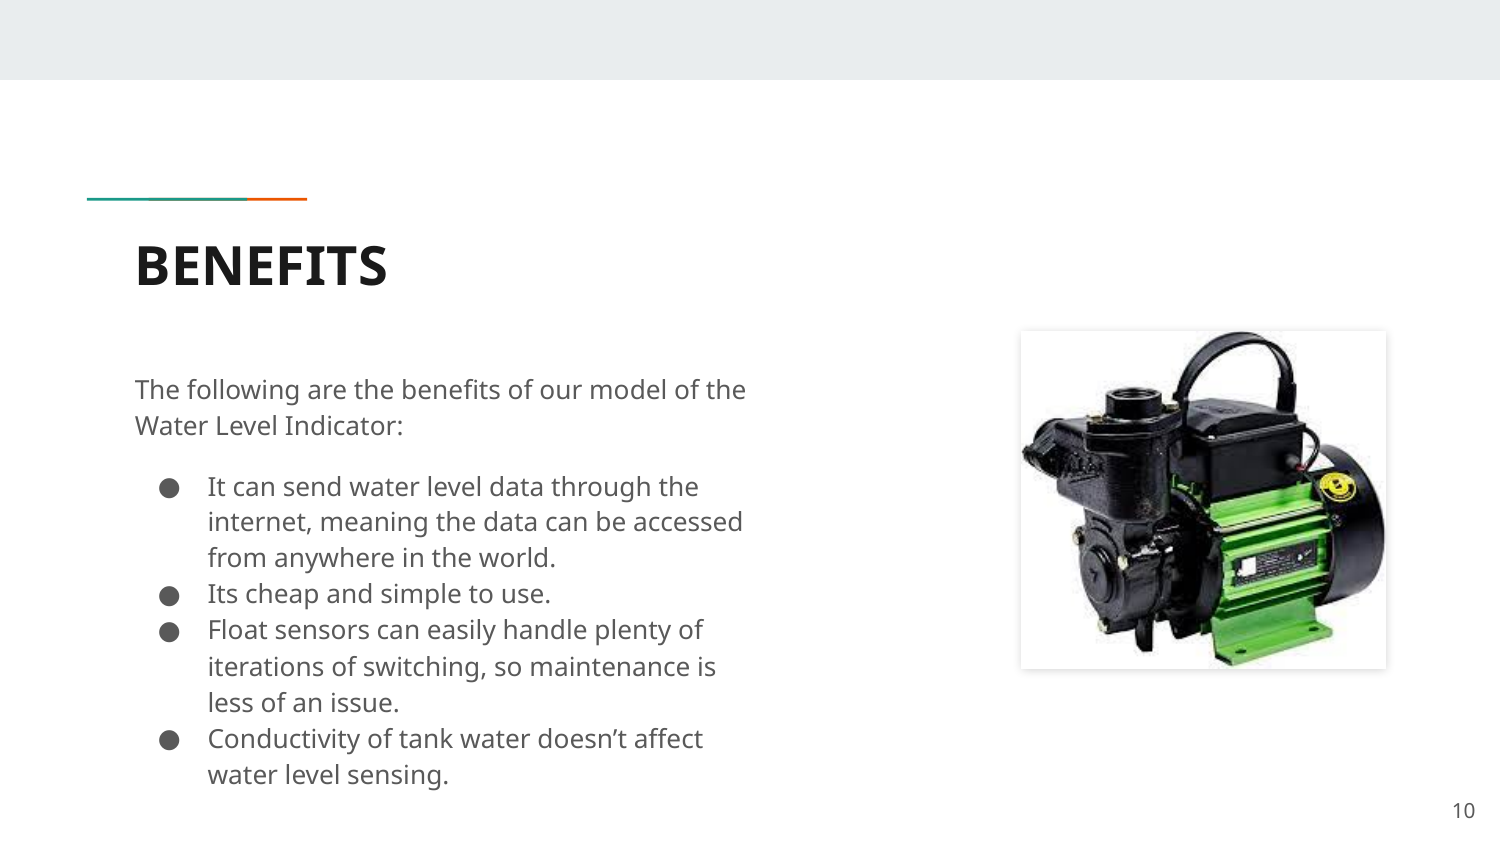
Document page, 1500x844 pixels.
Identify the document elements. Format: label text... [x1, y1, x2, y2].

picture [1020, 331, 1386, 670]
slide_number ‹#› [1400, 779, 1491, 844]
title BENEFITS [119, 216, 662, 353]
list The following are the benefits of our model of the Water Level Indicator: It can send water level data through the internet, meaning the data can be accessed from anywhere in the world. Its cheap and simple to use. Float sensors can easily handle plenty of iterations of switching, so maintenance is less of an issue. Conductivity of tank water doesn’t affect water level sensing. [119, 353, 781, 807]
